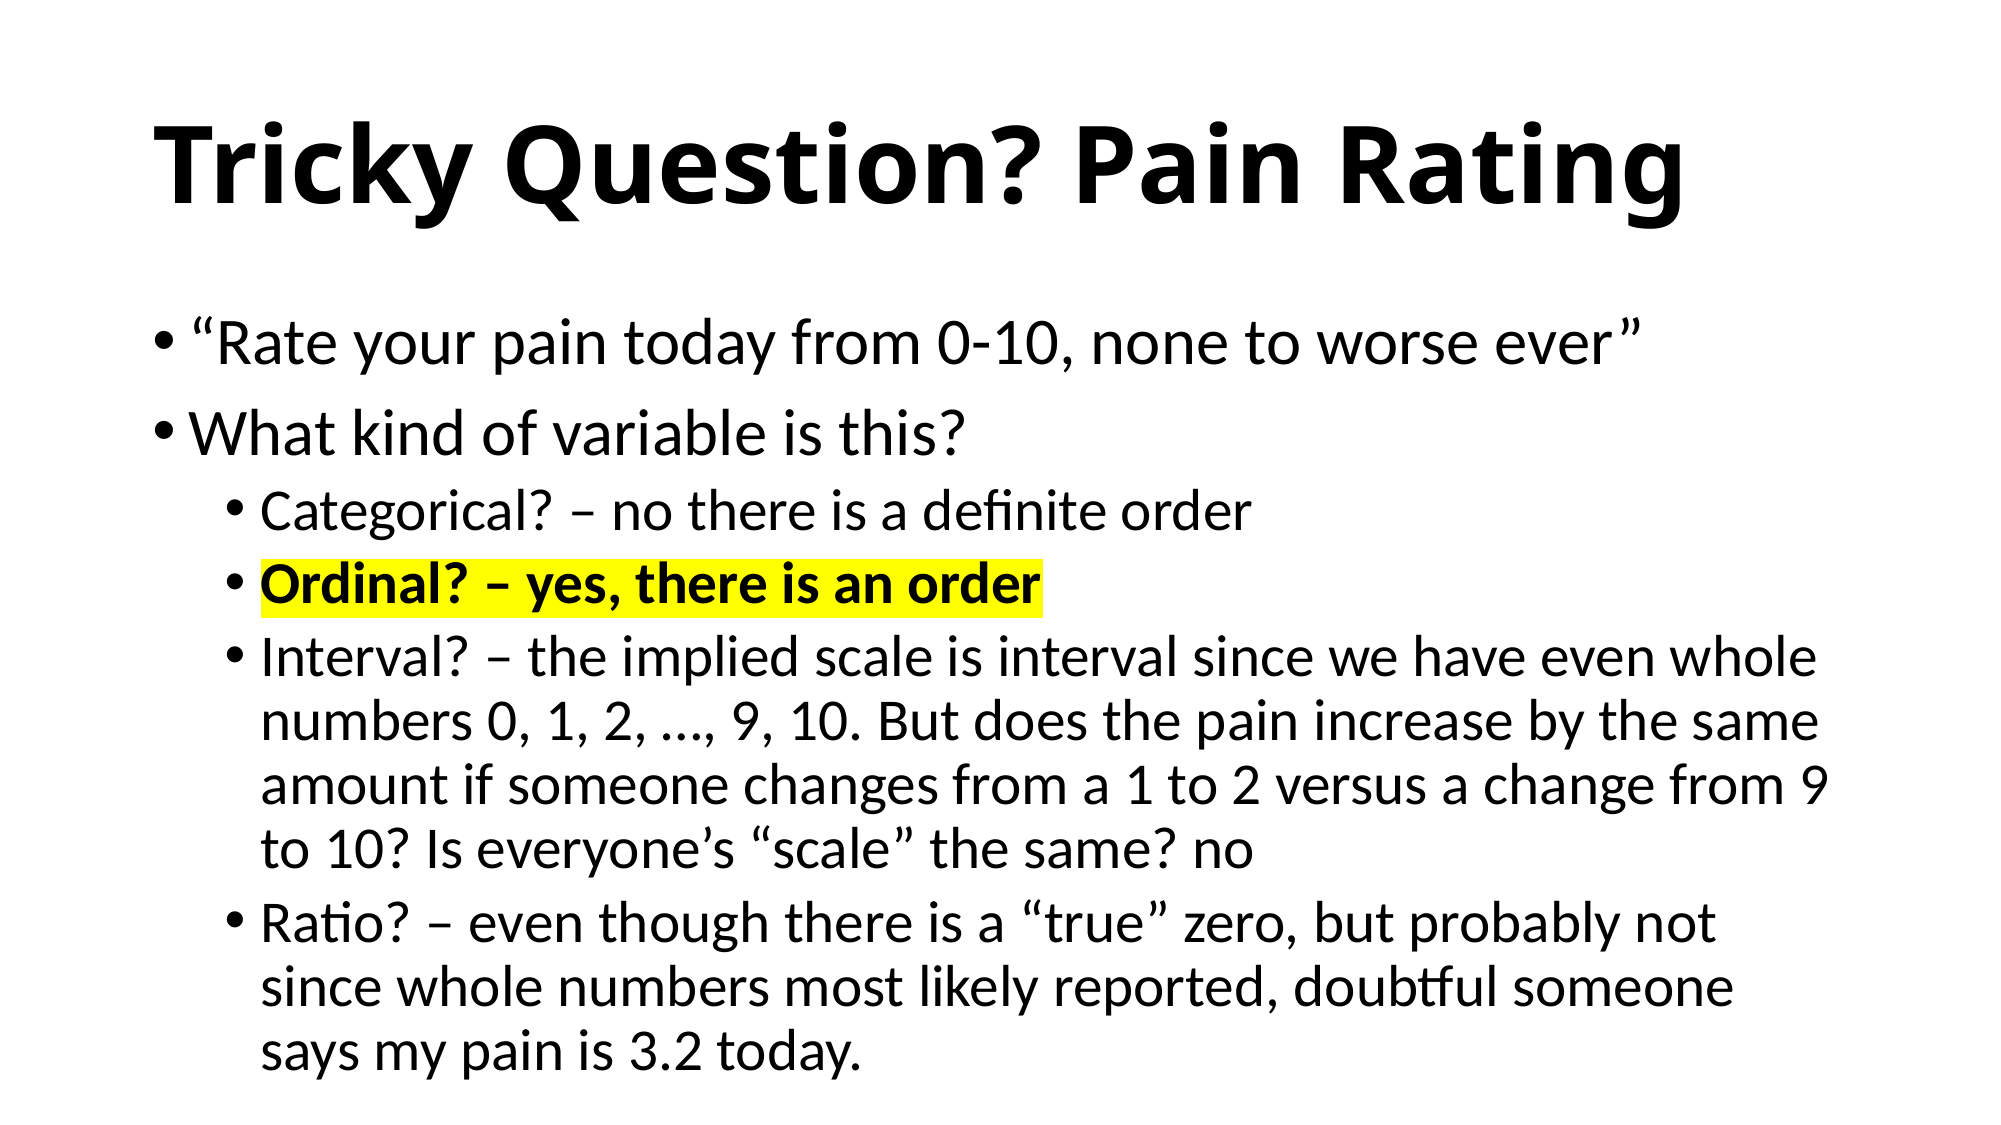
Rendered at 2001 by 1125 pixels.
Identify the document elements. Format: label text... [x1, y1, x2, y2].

title Tricky Question? Pain Rating [137, 59, 1863, 278]
list “Rate your pain today from 0-10, none to worse ever” What kind of variable is this? Categorical? – no there is a definite order Ordinal? – yes, there is an order Interval? – the implied scale is interval since we have even whole numbers 0, 1, 2, …, 9, 10. But does the pain increase by the same amount if someone changes from a 1 to 2 versus a change from 9 to 10? Is everyone’s “scale” the same? no Ratio? – even though there is a “true” zero, but probably not since whole numbers most likely reported, doubtful someone says my pain is 3.2 today. [137, 299, 1863, 1099]
